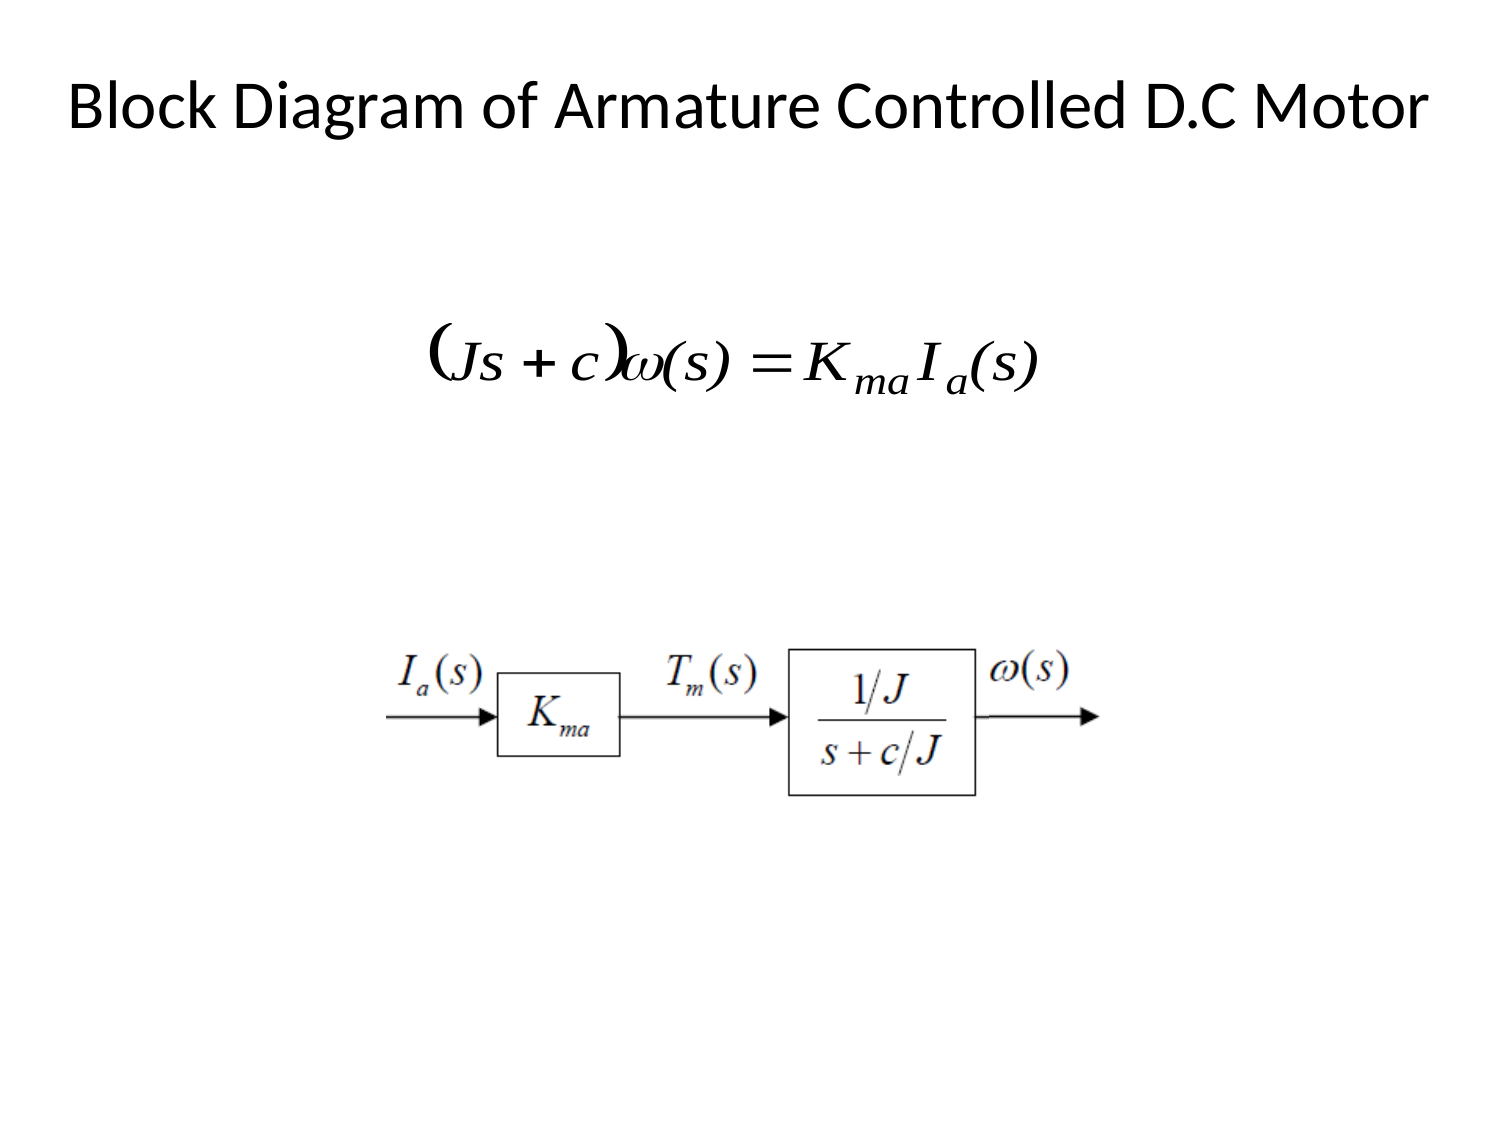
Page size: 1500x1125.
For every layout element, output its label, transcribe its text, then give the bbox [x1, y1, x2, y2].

title Block Diagram of Armature Controlled D.C Motor [41, 7, 1459, 195]
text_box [416, 323, 1050, 410]
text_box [386, 576, 1176, 823]
